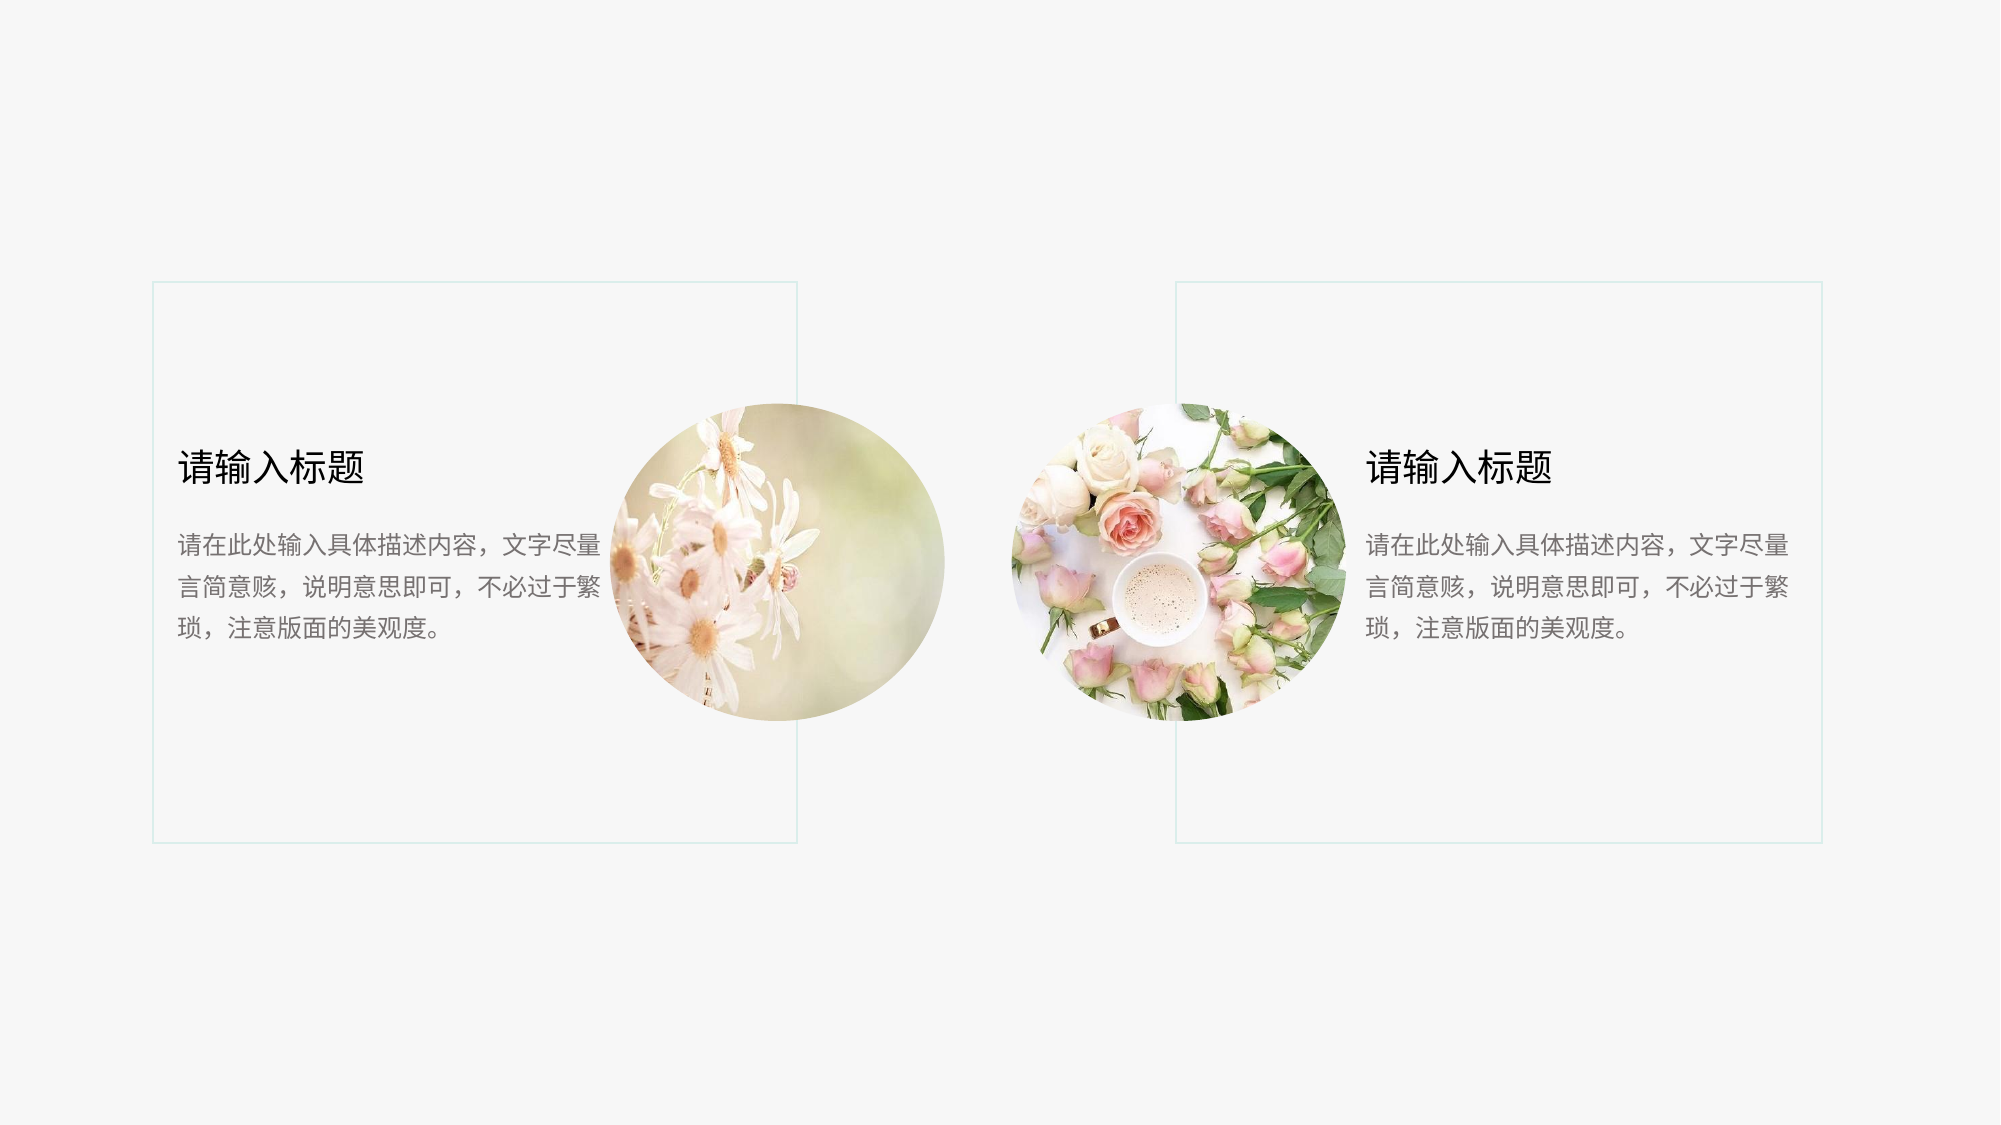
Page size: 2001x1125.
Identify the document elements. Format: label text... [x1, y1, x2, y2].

text_box [153, 282, 797, 843]
text_box 请在此处输入具体描述内容，文字尽量言简意赅，说明意思即可，不必过于繁琐，注意版面的美观度。 [1350, 510, 1821, 727]
text_box [1175, 282, 1823, 843]
text_box 请输入标题 [162, 436, 426, 497]
text_box 请输入标题 [1350, 436, 1614, 497]
text_box 请在此处输入具体描述内容，文字尽量言简意赅，说明意思即可，不必过于繁琐，注意版面的美观度。 [162, 510, 633, 727]
text_box [1011, 403, 1347, 722]
text_box [619, 403, 945, 722]
